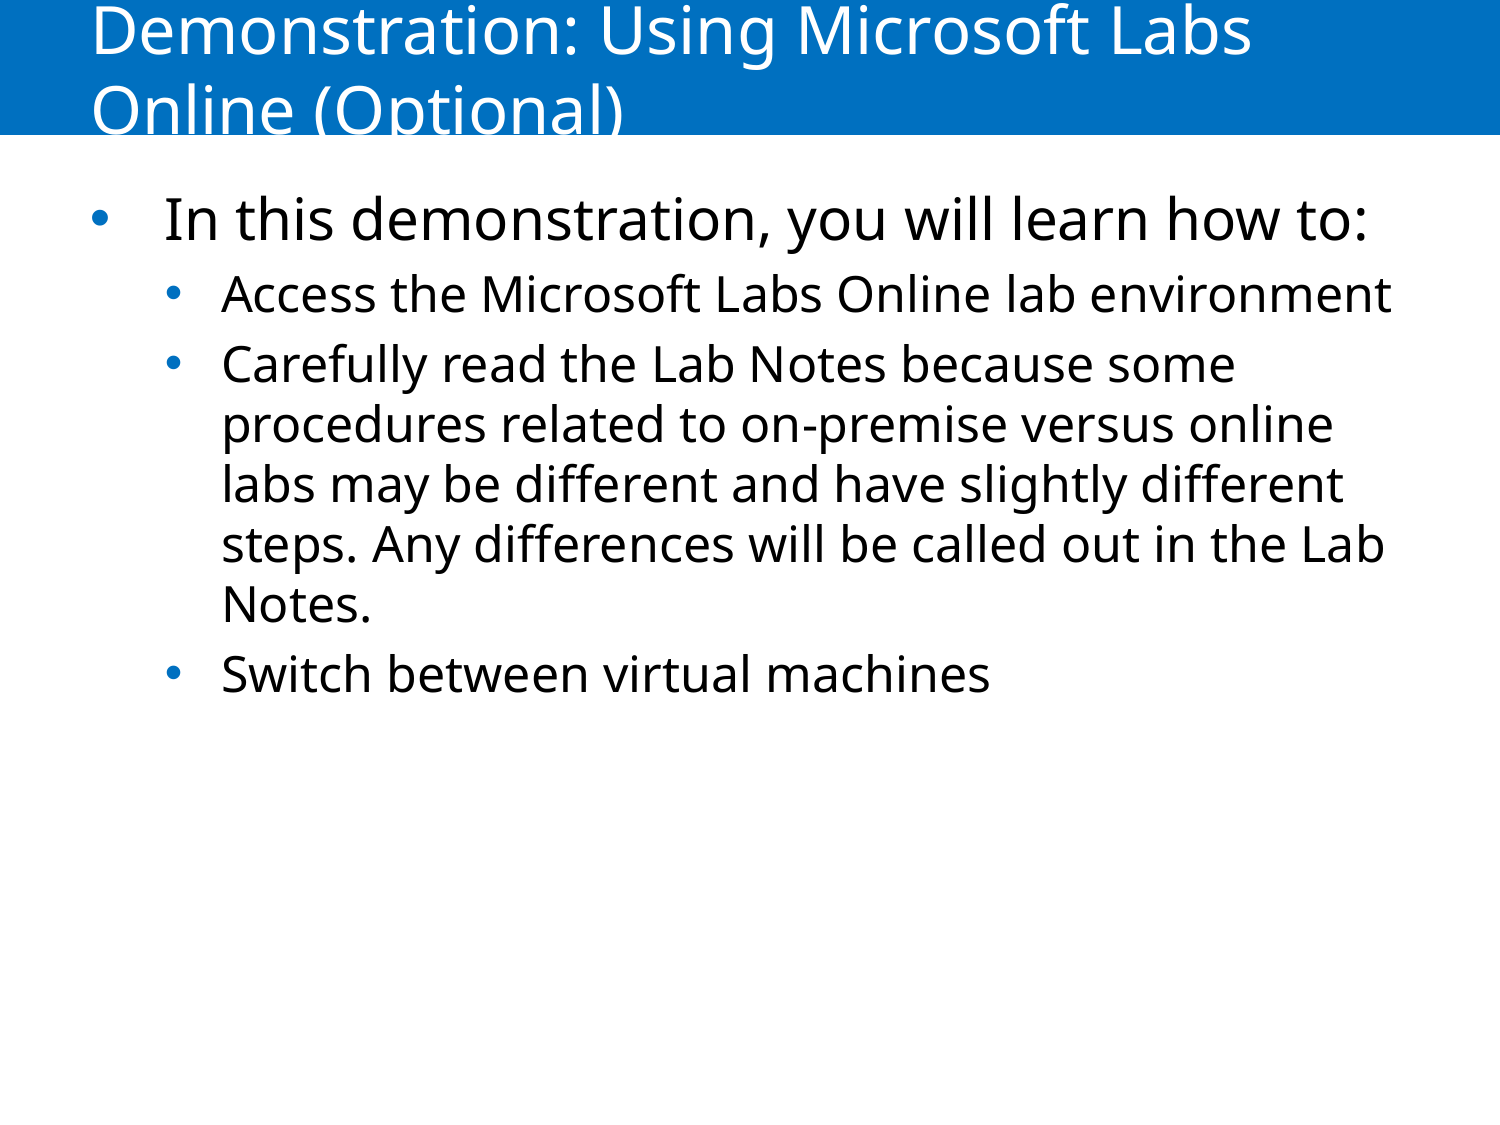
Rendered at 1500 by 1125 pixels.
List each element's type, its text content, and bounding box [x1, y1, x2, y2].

title Demonstration: Using Microsoft Labs Online (Optional) [75, 0, 1425, 135]
list In this demonstration, you will learn how to: Access the Microsoft Labs Online lab environment Carefully read the Lab Notes because some procedures related to on-premise versus online labs may be different and have slightly different steps. Any differences will be called out in the Lab Notes. Switch between virtual machines [75, 174, 1425, 1013]
